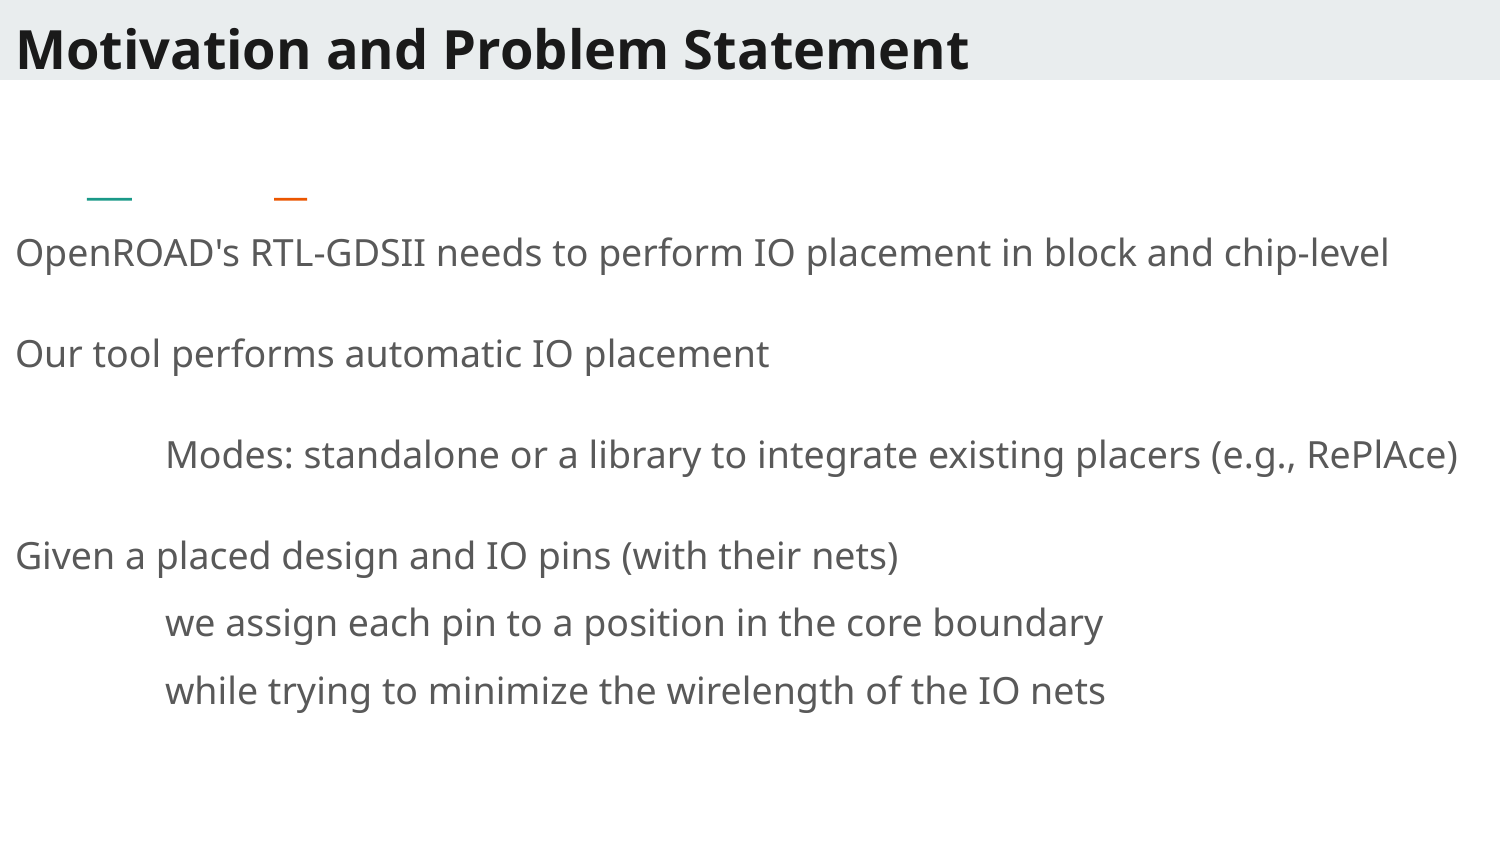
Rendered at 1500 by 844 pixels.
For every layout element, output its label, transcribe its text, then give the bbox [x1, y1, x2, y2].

title Motivation and Problem Statement [0, 0, 1262, 75]
list OpenROAD's RTL-GDSII needs to perform IO placement in block and chip-level Our tool performs automatic IO placement Modes: standalone or a library to integrate existing placers (e.g., RePlAce) Given a placed design and IO pins (with their nets) we assign each pin to a position in the core boundary while trying to minimize the wirelength of the IO nets [0, 75, 1500, 844]
